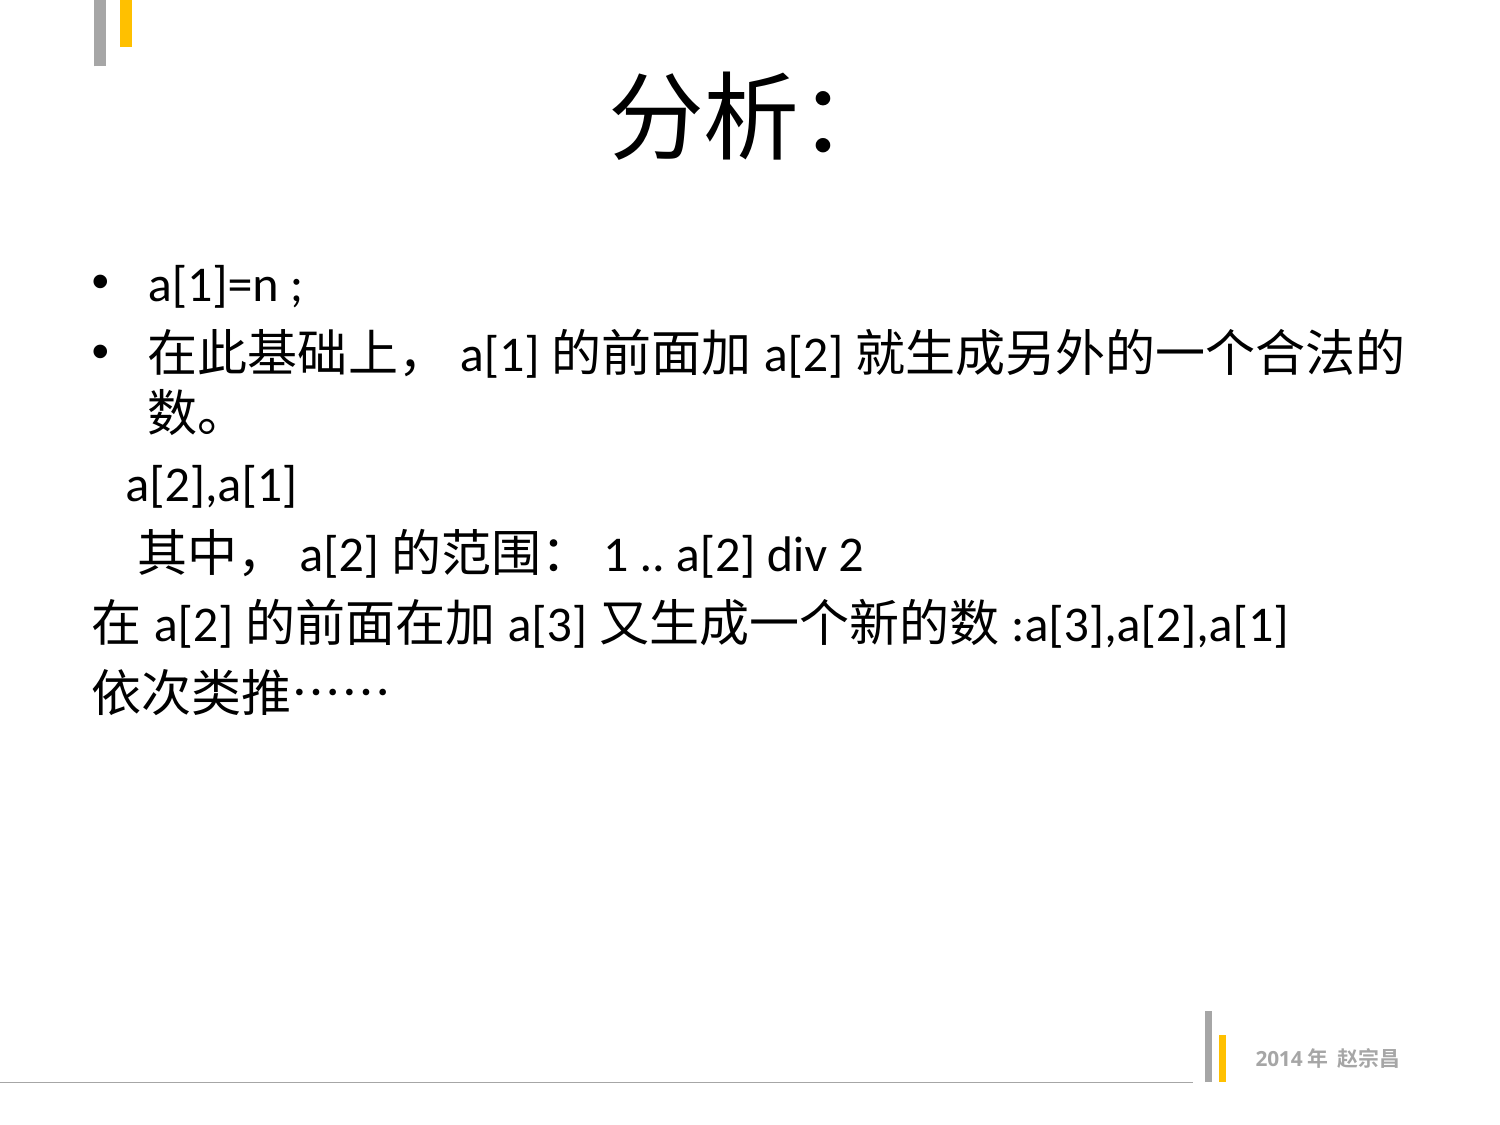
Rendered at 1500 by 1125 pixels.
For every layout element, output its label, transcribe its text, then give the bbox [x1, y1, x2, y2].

title 分析： [76, 54, 1427, 173]
list a[1]=n ; 在此基础上，a[1]的前面加a[2]就生成另外的一个合法的数。 a[2],a[1] 其中，a[2]的范围：1 .. a[2] div 2 在a[2]的前面在加a[3]又生成一个新的数:a[3],a[2],a[1] 依次类推…… [76, 243, 1427, 964]
